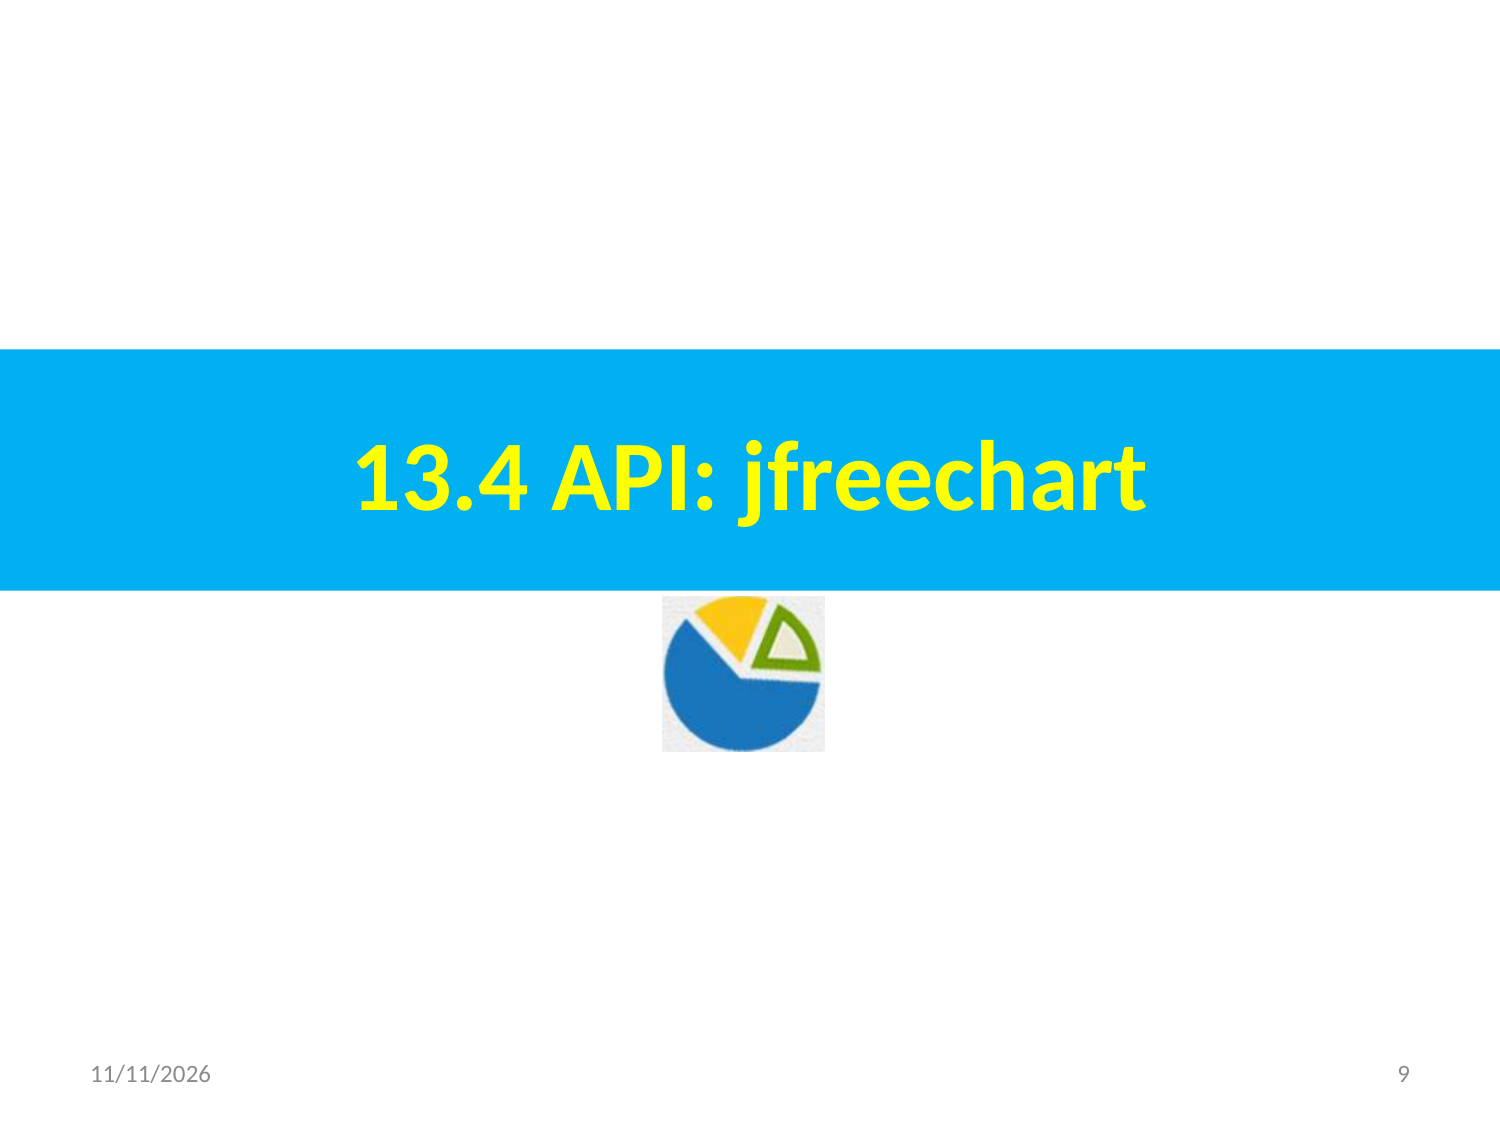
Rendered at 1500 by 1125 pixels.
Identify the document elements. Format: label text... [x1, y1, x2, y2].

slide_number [75, 1042, 425, 1103]
picture [662, 595, 826, 752]
title 13.4 API: jfreechart [0, 349, 1500, 591]
slide_number 9 [1074, 1042, 1425, 1103]
